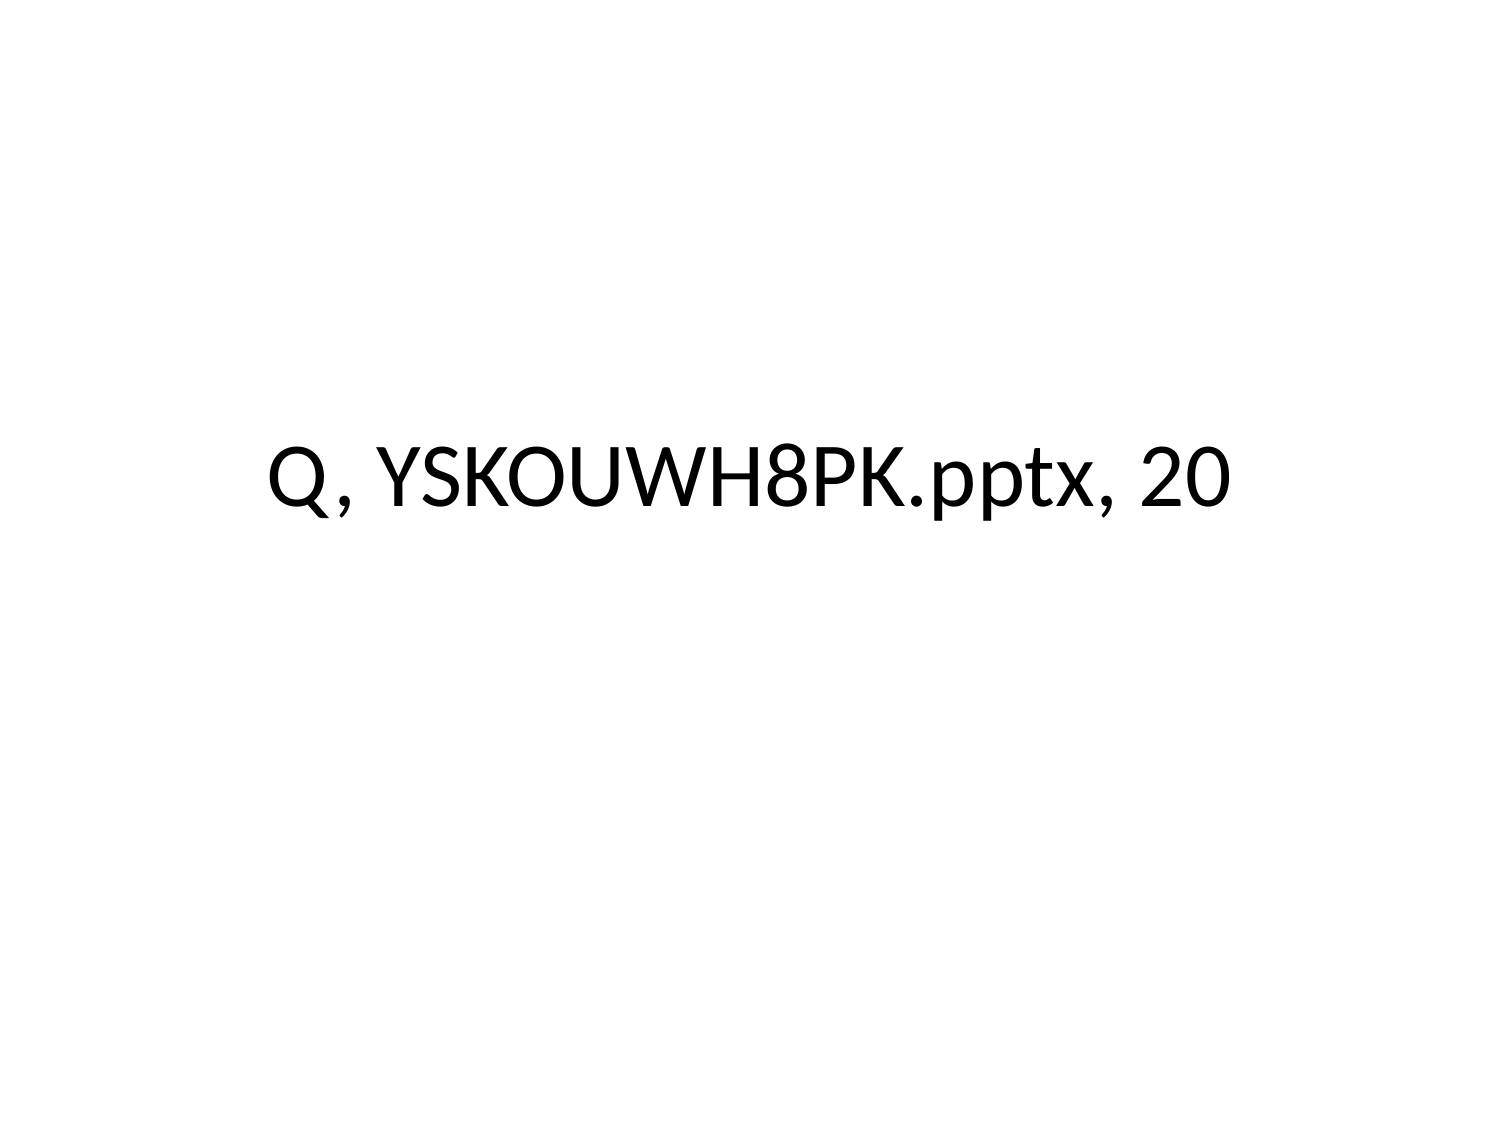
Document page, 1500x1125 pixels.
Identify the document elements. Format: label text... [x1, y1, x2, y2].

title Q, YSKOUWH8PK.pptx, 20 [112, 349, 1388, 591]
